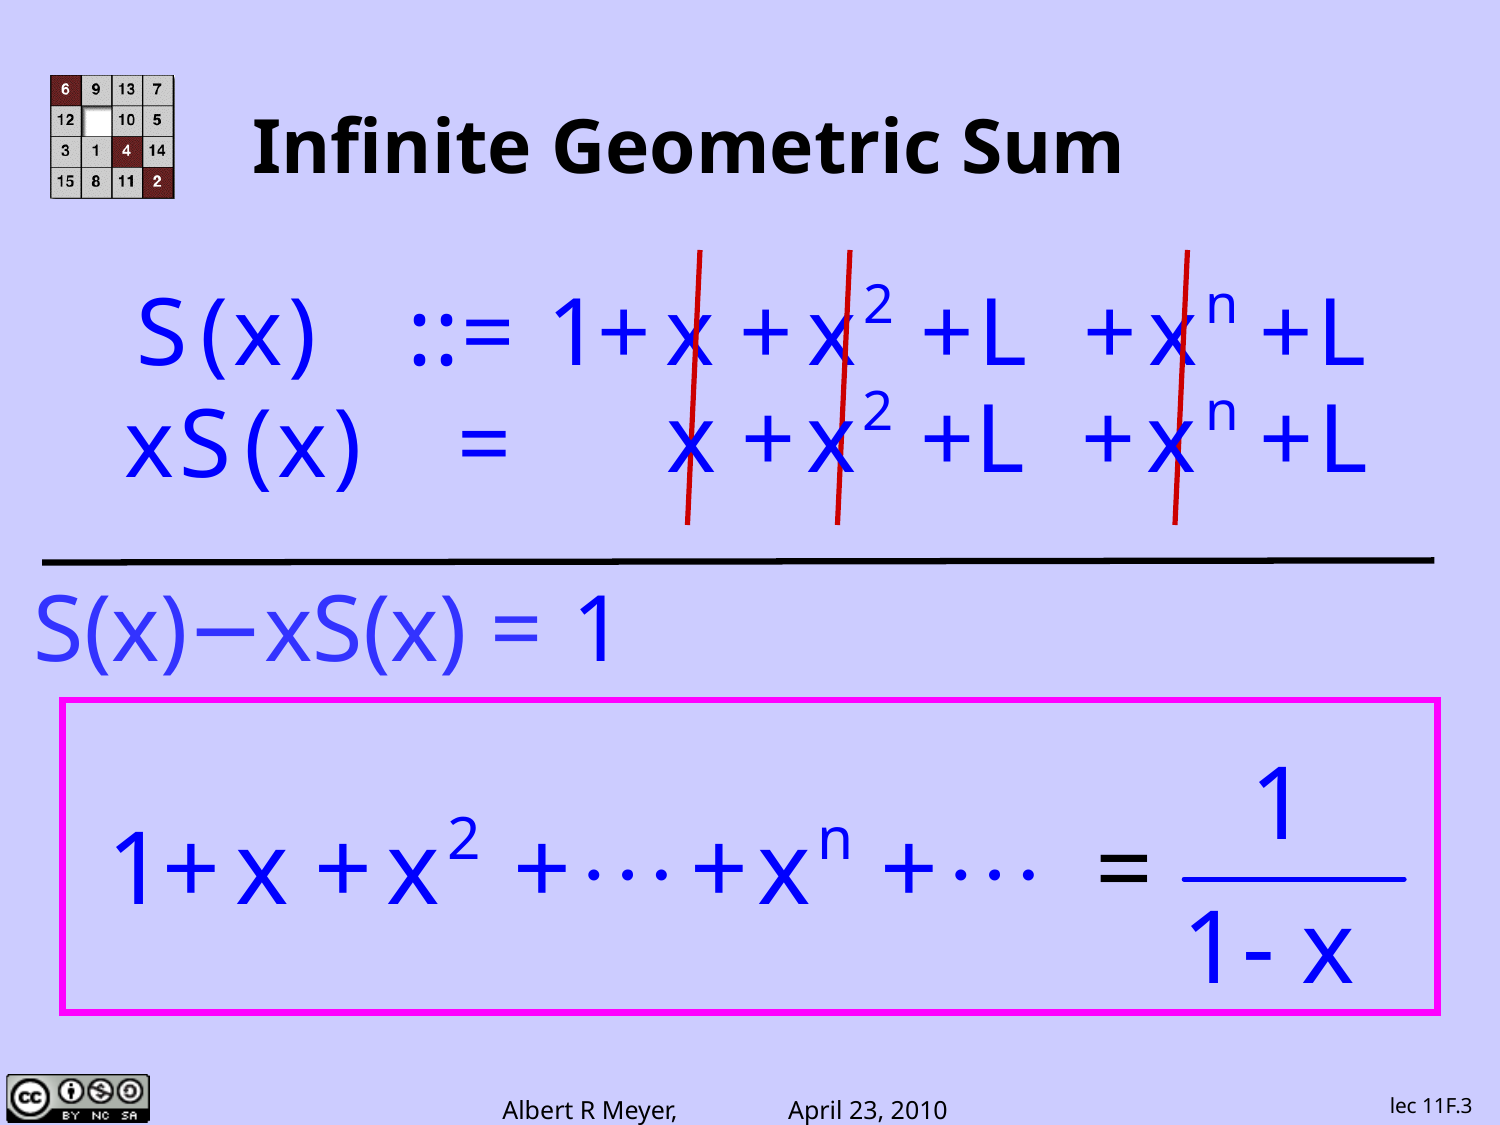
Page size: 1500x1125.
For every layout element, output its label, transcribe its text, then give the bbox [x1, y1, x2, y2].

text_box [687, 249, 1188, 360]
slide_number lec 11F.3 [1049, 1084, 1488, 1125]
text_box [99, 744, 1426, 1031]
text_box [126, 256, 682, 405]
text_box S(x)−xS(x) = [19, 562, 557, 688]
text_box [687, 521, 1188, 526]
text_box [110, 382, 513, 518]
picture [50, 75, 175, 199]
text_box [651, 362, 1426, 513]
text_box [1191, 256, 1451, 405]
text_box 1 [557, 562, 640, 688]
text_box [62, 699, 1438, 1013]
title Infinite Geometric Sum [237, 49, 1476, 238]
picture [6, 1074, 150, 1123]
